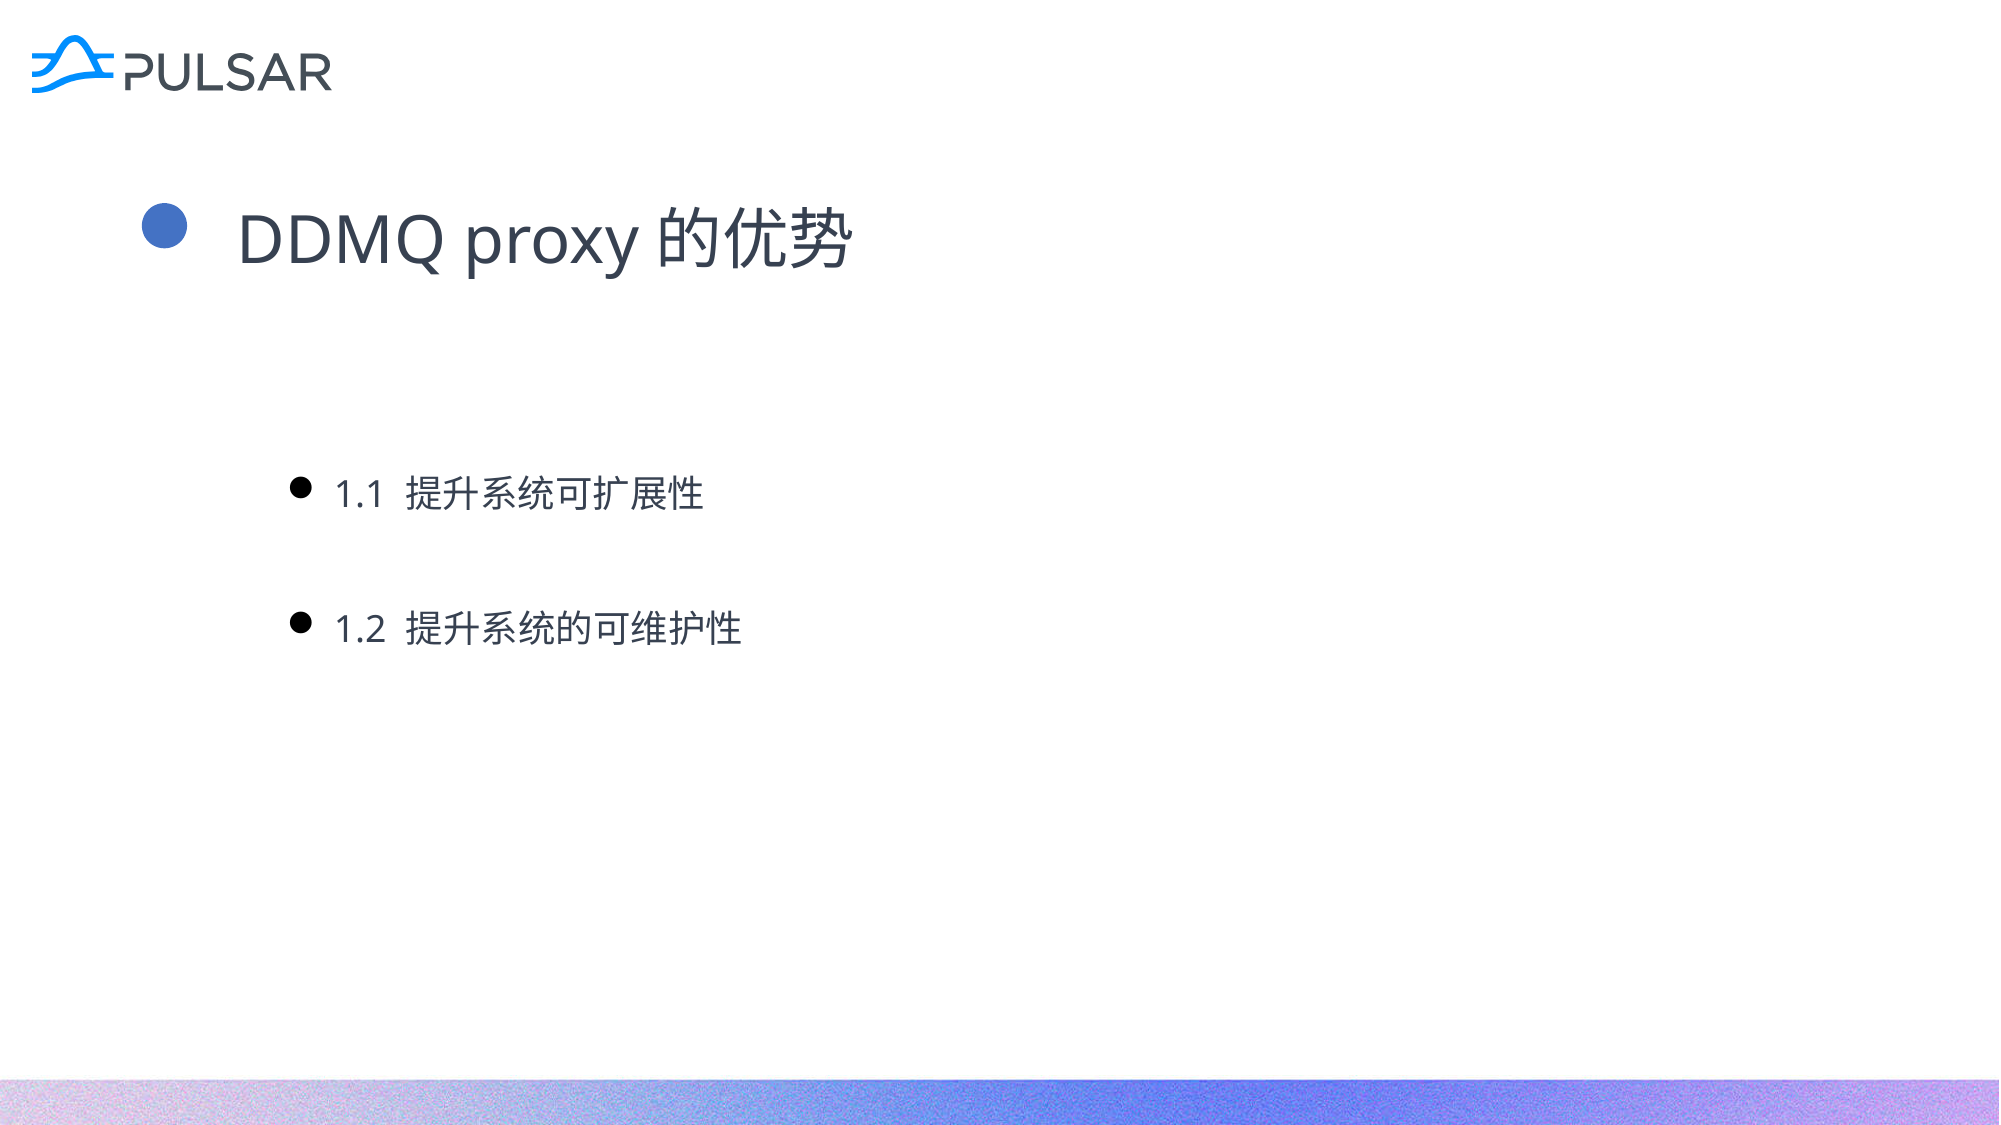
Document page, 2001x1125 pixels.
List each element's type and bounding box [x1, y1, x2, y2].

list [0, 0, 2000, 1125]
